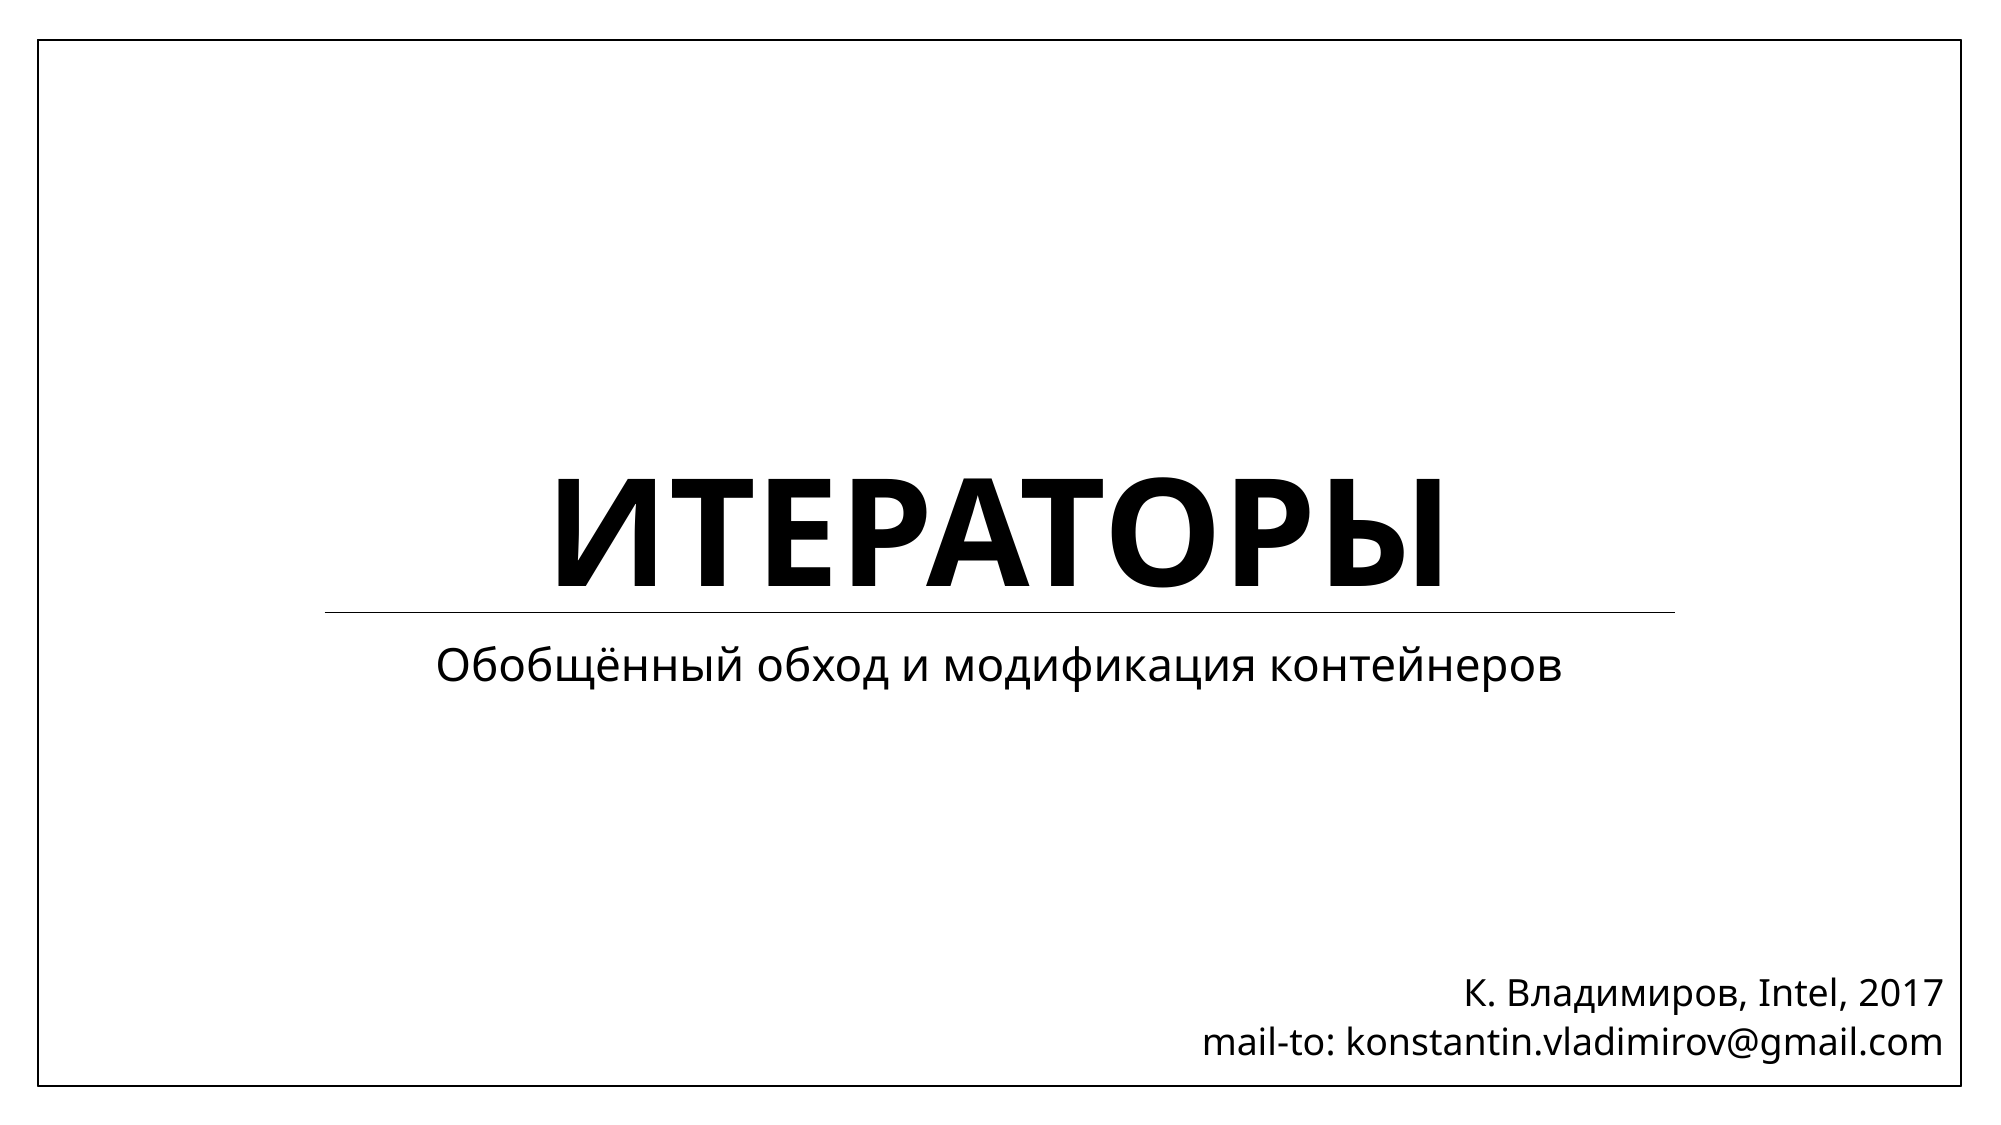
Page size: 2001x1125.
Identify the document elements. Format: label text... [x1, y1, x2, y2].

text_box К. Владимиров, Intel, 2017 mail-to: konstantin.vladimirov@gmail.com [554, 956, 1960, 1086]
subtitle Обобщённый обход и модификация контейнеров [280, 634, 1719, 863]
title итераторы [182, 144, 1818, 625]
